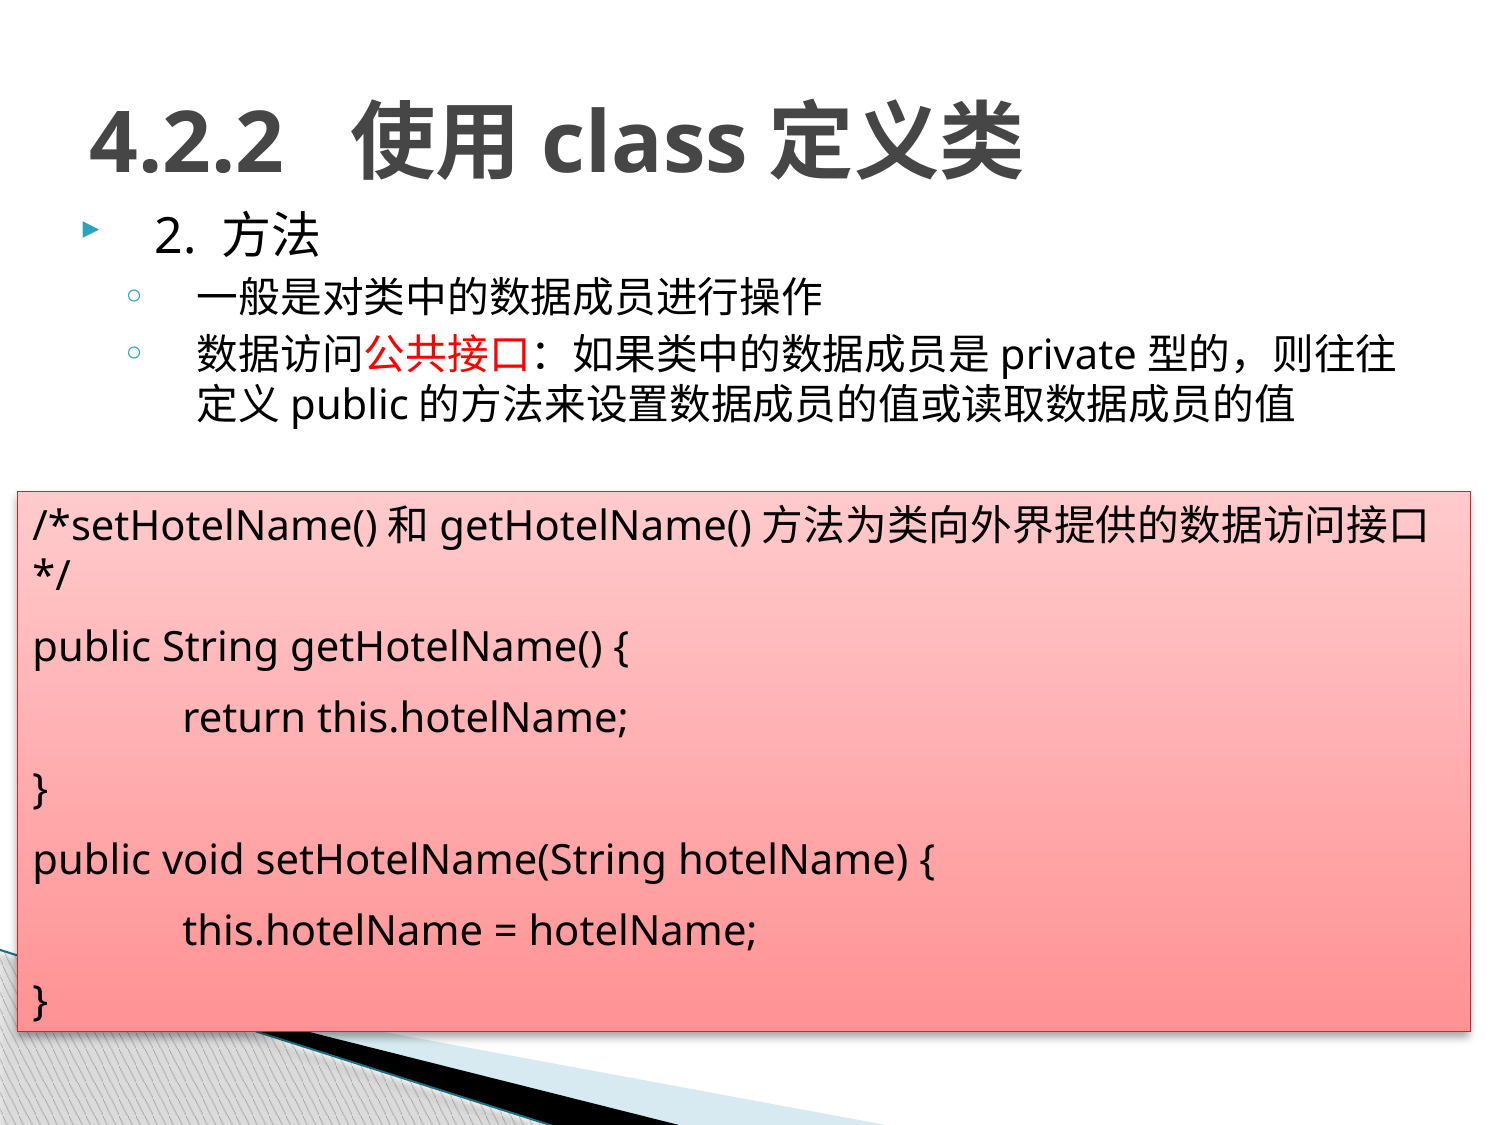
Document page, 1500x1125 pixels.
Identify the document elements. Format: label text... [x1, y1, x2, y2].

title 4.2.2 使用class定义类 [75, 45, 1425, 233]
list 2. 方法 一般是对类中的数据成员进行操作 数据访问公共接口：如果类中的数据成员是private型的，则往往定义public的方法来设置数据成员的值或读取数据成员的值 [64, 196, 1415, 491]
text_box /*setHotelName()和getHotelName()方法为类向外界提供的数据访问接口*/ public String getHotelName() { return this.hotelName; } public void setHotelName(String hotelName) { this.hotelName = hotelName; } [17, 491, 1471, 1032]
